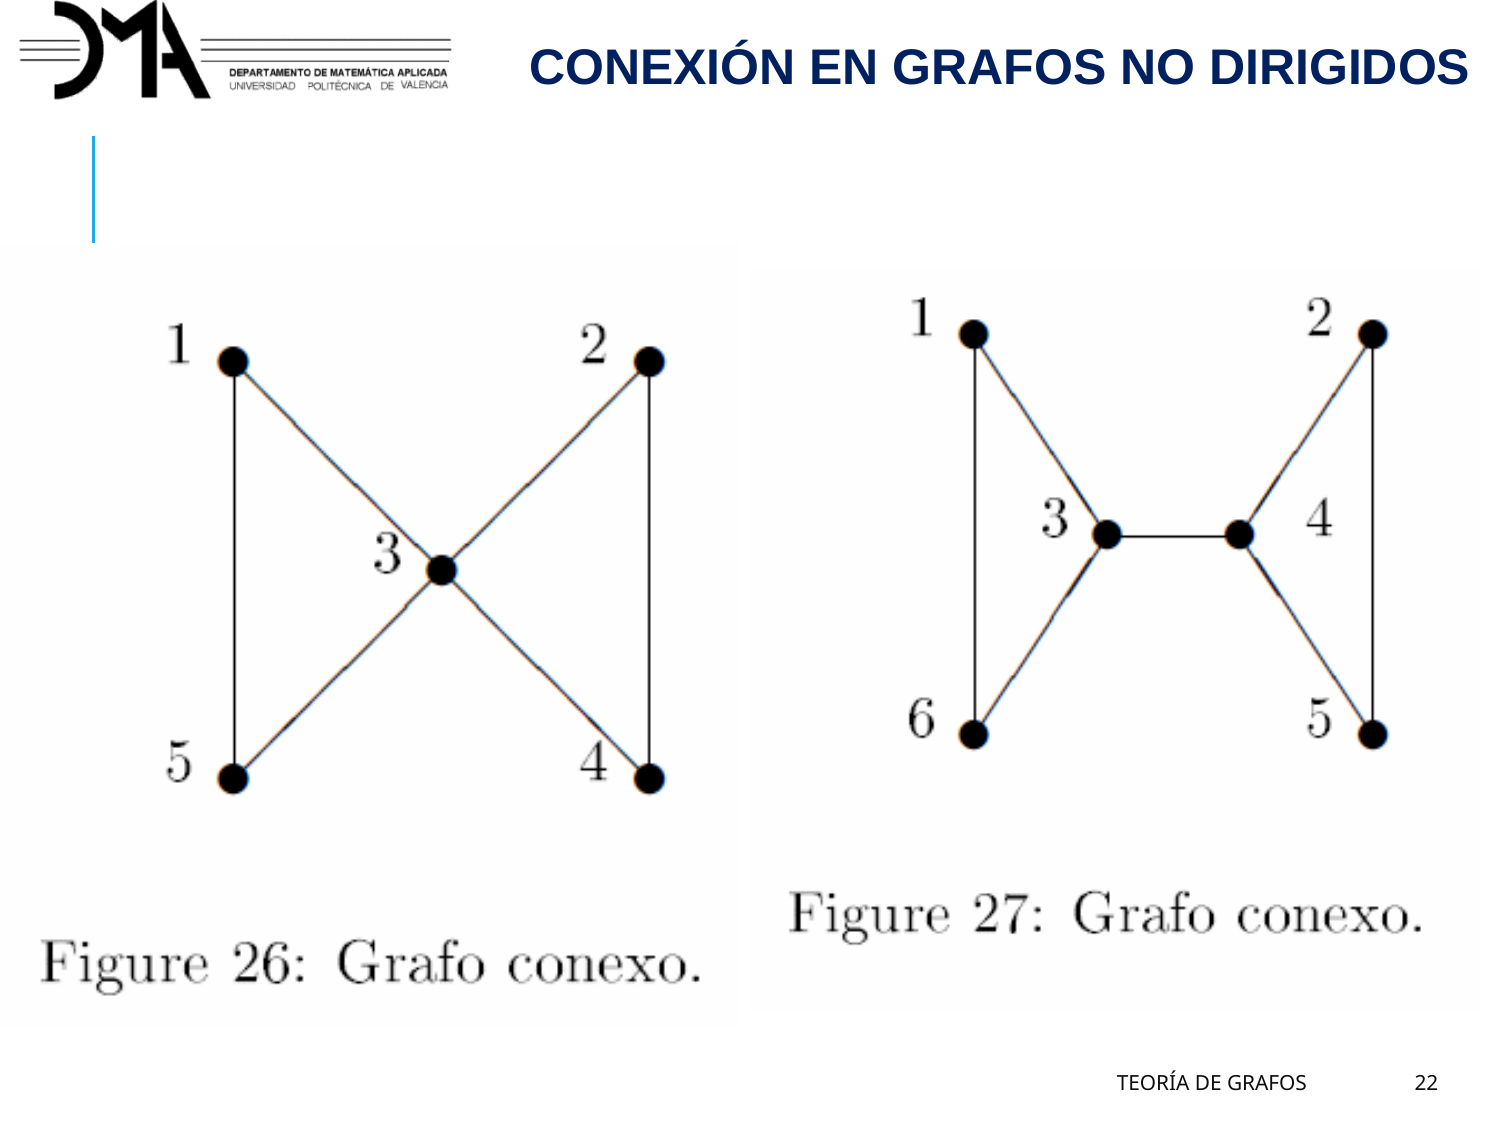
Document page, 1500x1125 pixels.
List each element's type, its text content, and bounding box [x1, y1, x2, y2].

slide_number 22 [1333, 1061, 1454, 1107]
picture [0, 243, 739, 1026]
picture [749, 266, 1482, 1012]
picture [17, 0, 455, 103]
footer Teoría de Grafos [595, 1061, 1322, 1107]
text_box CONEXIÓN EN GRAFOS NO DIRIGIDOS [512, 26, 1486, 102]
